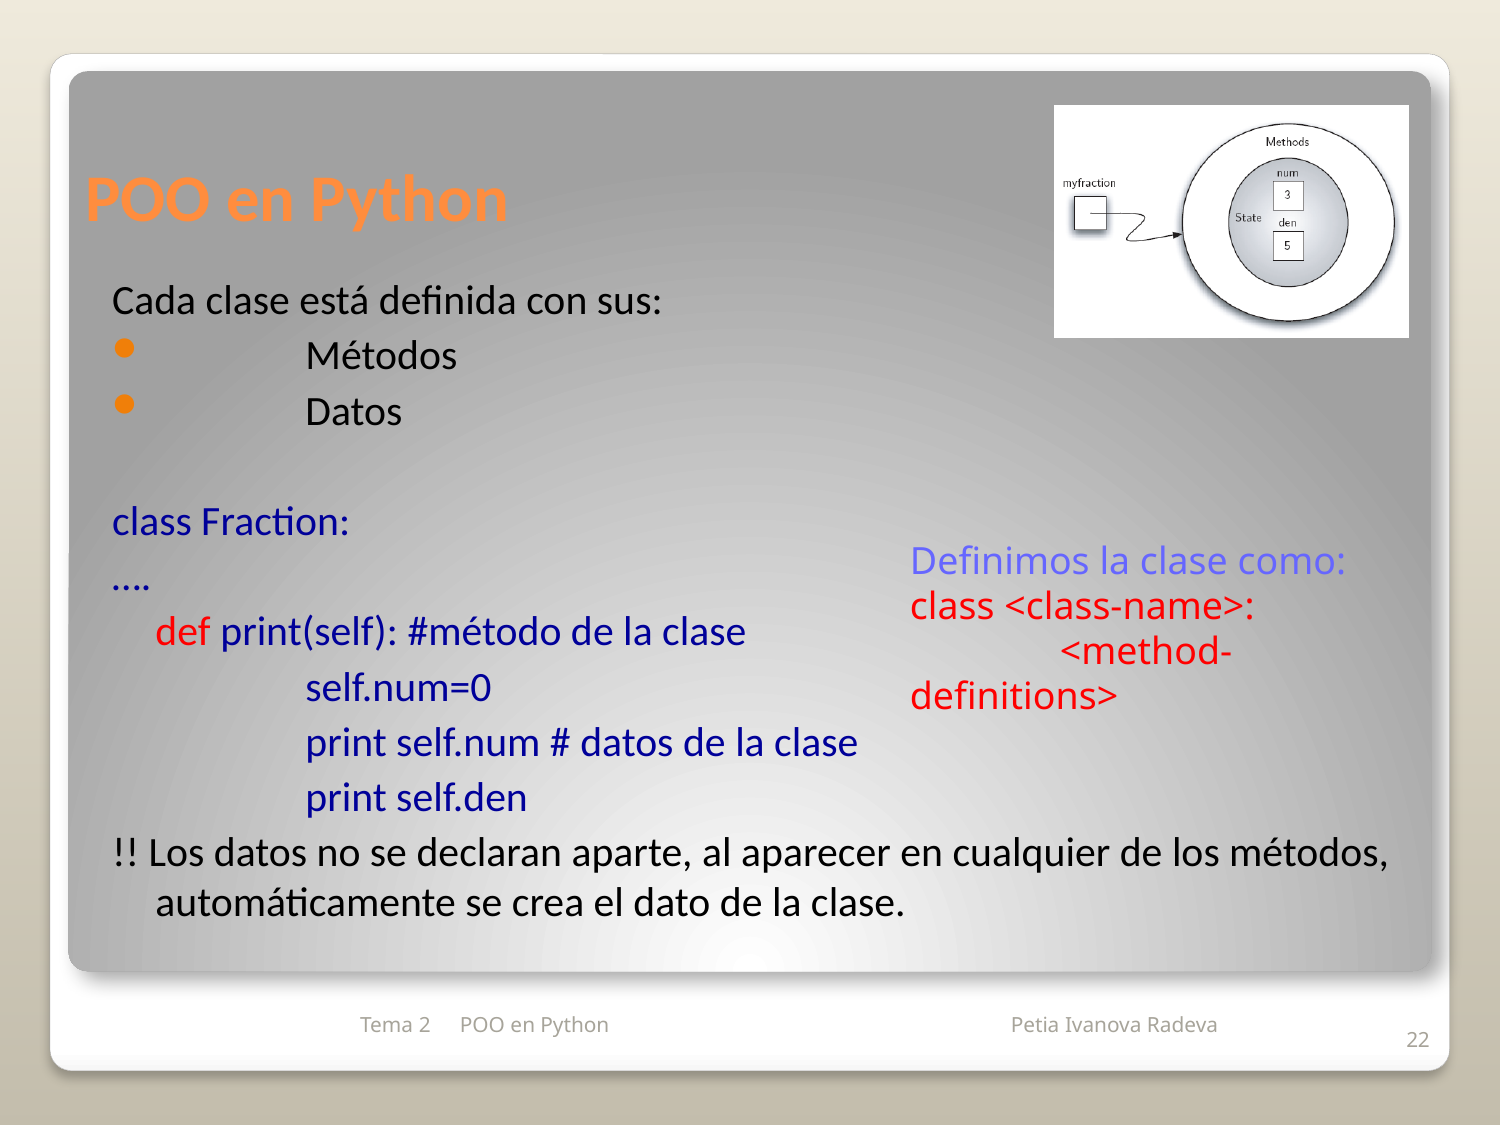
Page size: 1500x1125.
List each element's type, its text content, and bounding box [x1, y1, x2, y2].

list Cada clase está definida con sus: Métodos Datos class Fraction: …. def print(self): #método de la clase self.num=0 print self.num # datos de la clase print self.den !! Los datos no se declaran aparte, al aparecer en cualquier de los métodos, automáticamente se crea el dato de la clase. [82, 257, 1425, 945]
picture [1054, 105, 1409, 338]
text_box POO en Python [445, 984, 821, 1045]
text_box Tema 2 [70, 984, 445, 1045]
title POO en Python [70, 70, 1413, 243]
text_box 22 [1369, 1002, 1445, 1063]
text_box Definimos la clase como: class <class-name>: <method-definitions> [820, 529, 1454, 725]
